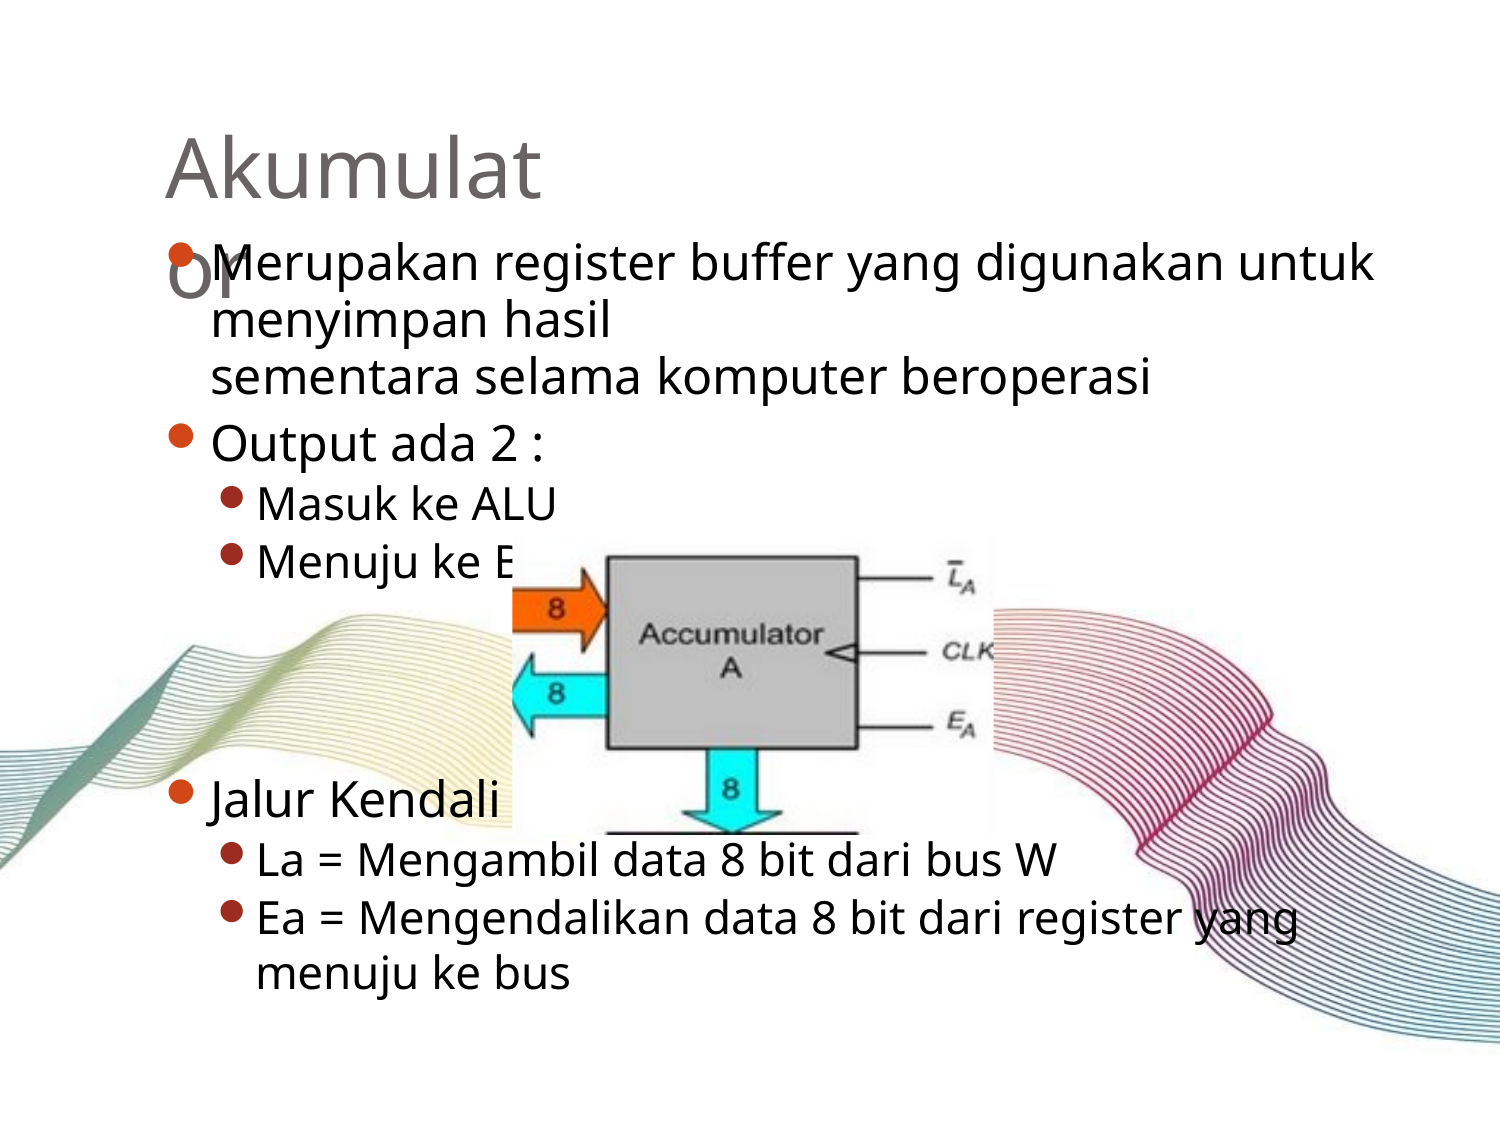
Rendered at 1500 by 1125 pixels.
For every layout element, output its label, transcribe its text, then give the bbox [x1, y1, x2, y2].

picture [0, 0, 1500, 1125]
text_box Jalur Kendali La = Mengambil data 8 bit dari bus W Ea = Mengendalikan data 8 bit dari register yang menuju ke bus [162, 762, 1311, 999]
text_box Merupakan register buffer yang digunakan untuk menyimpan hasil sementara selama komputer beroperasi Output ada 2 : Masuk ke ALU Menuju ke Bus [162, 231, 1402, 588]
title Akumulator [162, 113, 568, 231]
text_box [512, 537, 994, 835]
